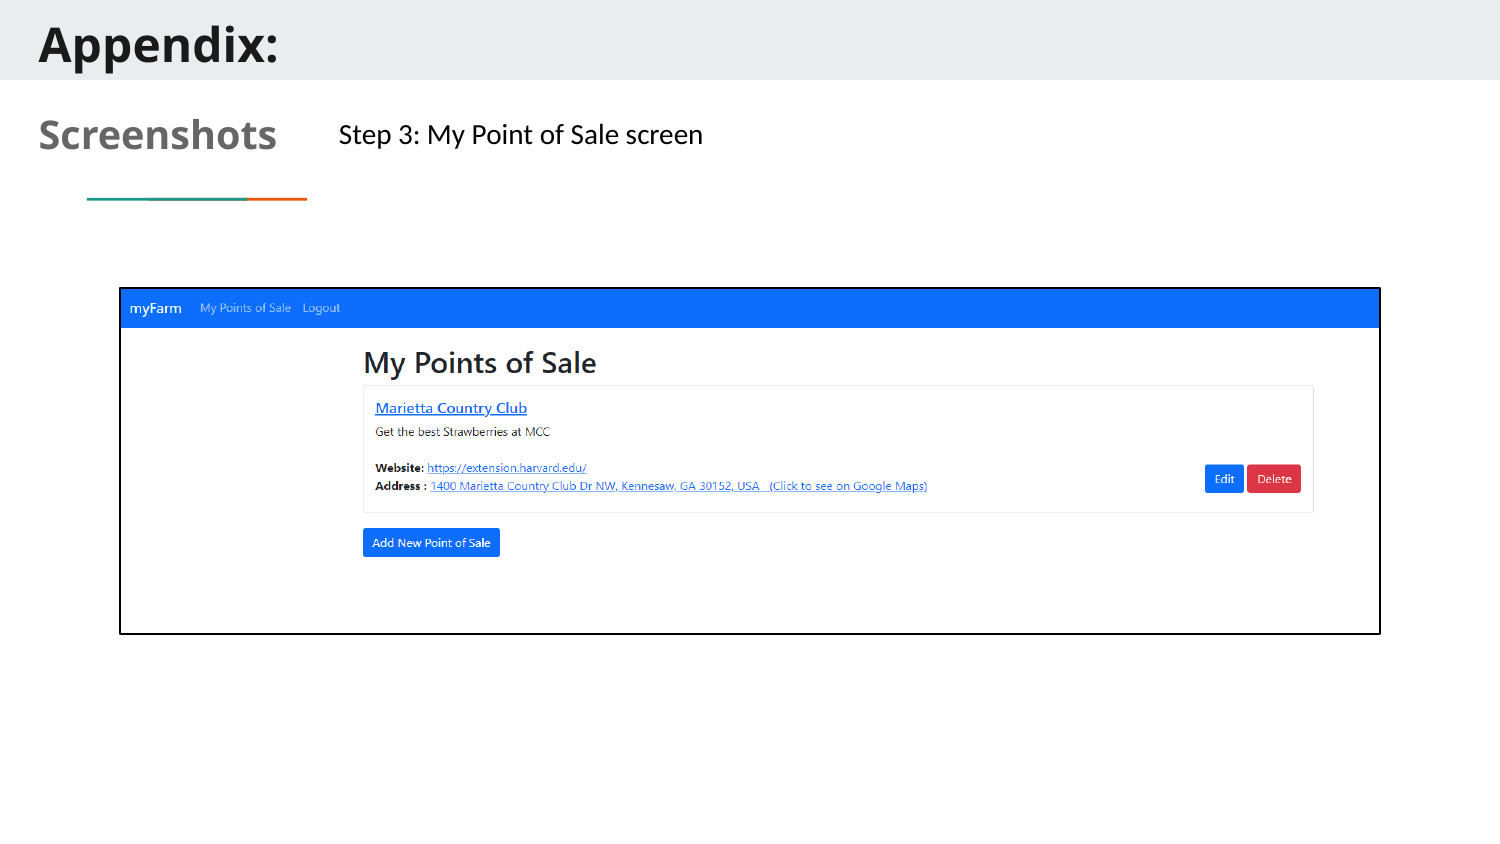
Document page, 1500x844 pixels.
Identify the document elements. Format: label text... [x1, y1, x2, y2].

text_box Appendix: [23, 0, 336, 88]
title Screenshots [23, 94, 359, 173]
picture [120, 288, 1380, 634]
text_box Step 3: My Point of Sale screen [359, 100, 775, 166]
